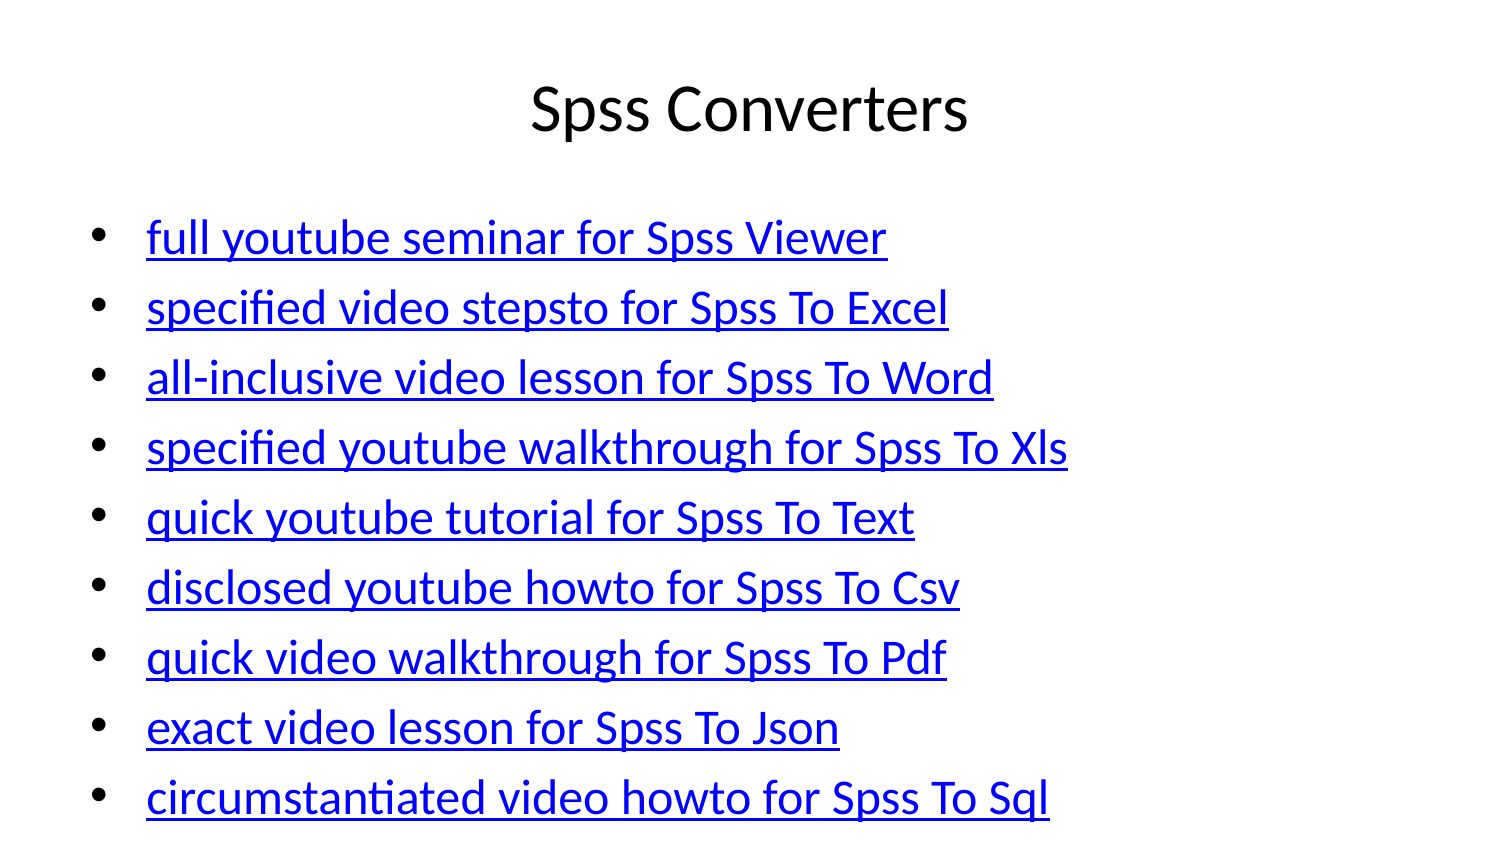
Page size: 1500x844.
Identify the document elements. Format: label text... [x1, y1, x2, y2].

title Spss Converters [75, 33, 1425, 175]
list full youtube seminar for Spss Viewer specified video stepsto for Spss To Excel all-inclusive video lesson for Spss To Word specified youtube walkthrough for Spss To Xls quick youtube tutorial for Spss To Text disclosed youtube howto for Spss To Csv quick video walkthrough for Spss To Pdf exact video lesson for Spss To Json circumstantiated video howto for Spss To Sql [75, 196, 1425, 754]
